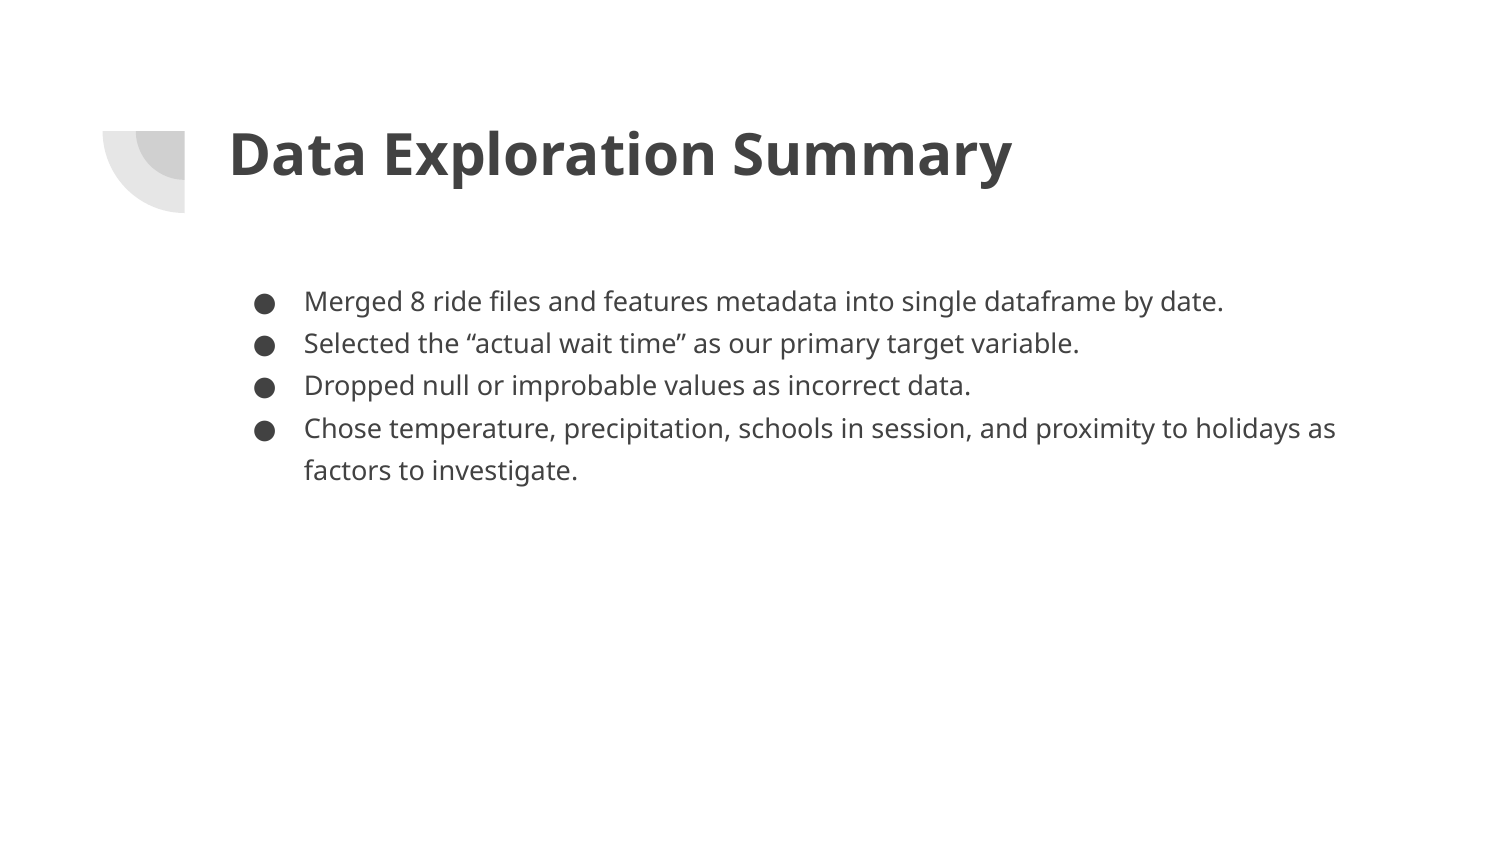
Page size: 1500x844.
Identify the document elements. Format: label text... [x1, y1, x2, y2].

list Merged 8 ride files and features metadata into single dataframe by date. Selected the “actual wait time” as our primary target variable. Dropped null or improbable values as incorrect data. Chose temperature, precipitation, schools in session, and proximity to holidays as factors to investigate. [213, 262, 1368, 744]
title Data Exploration Summary [213, 98, 1368, 262]
